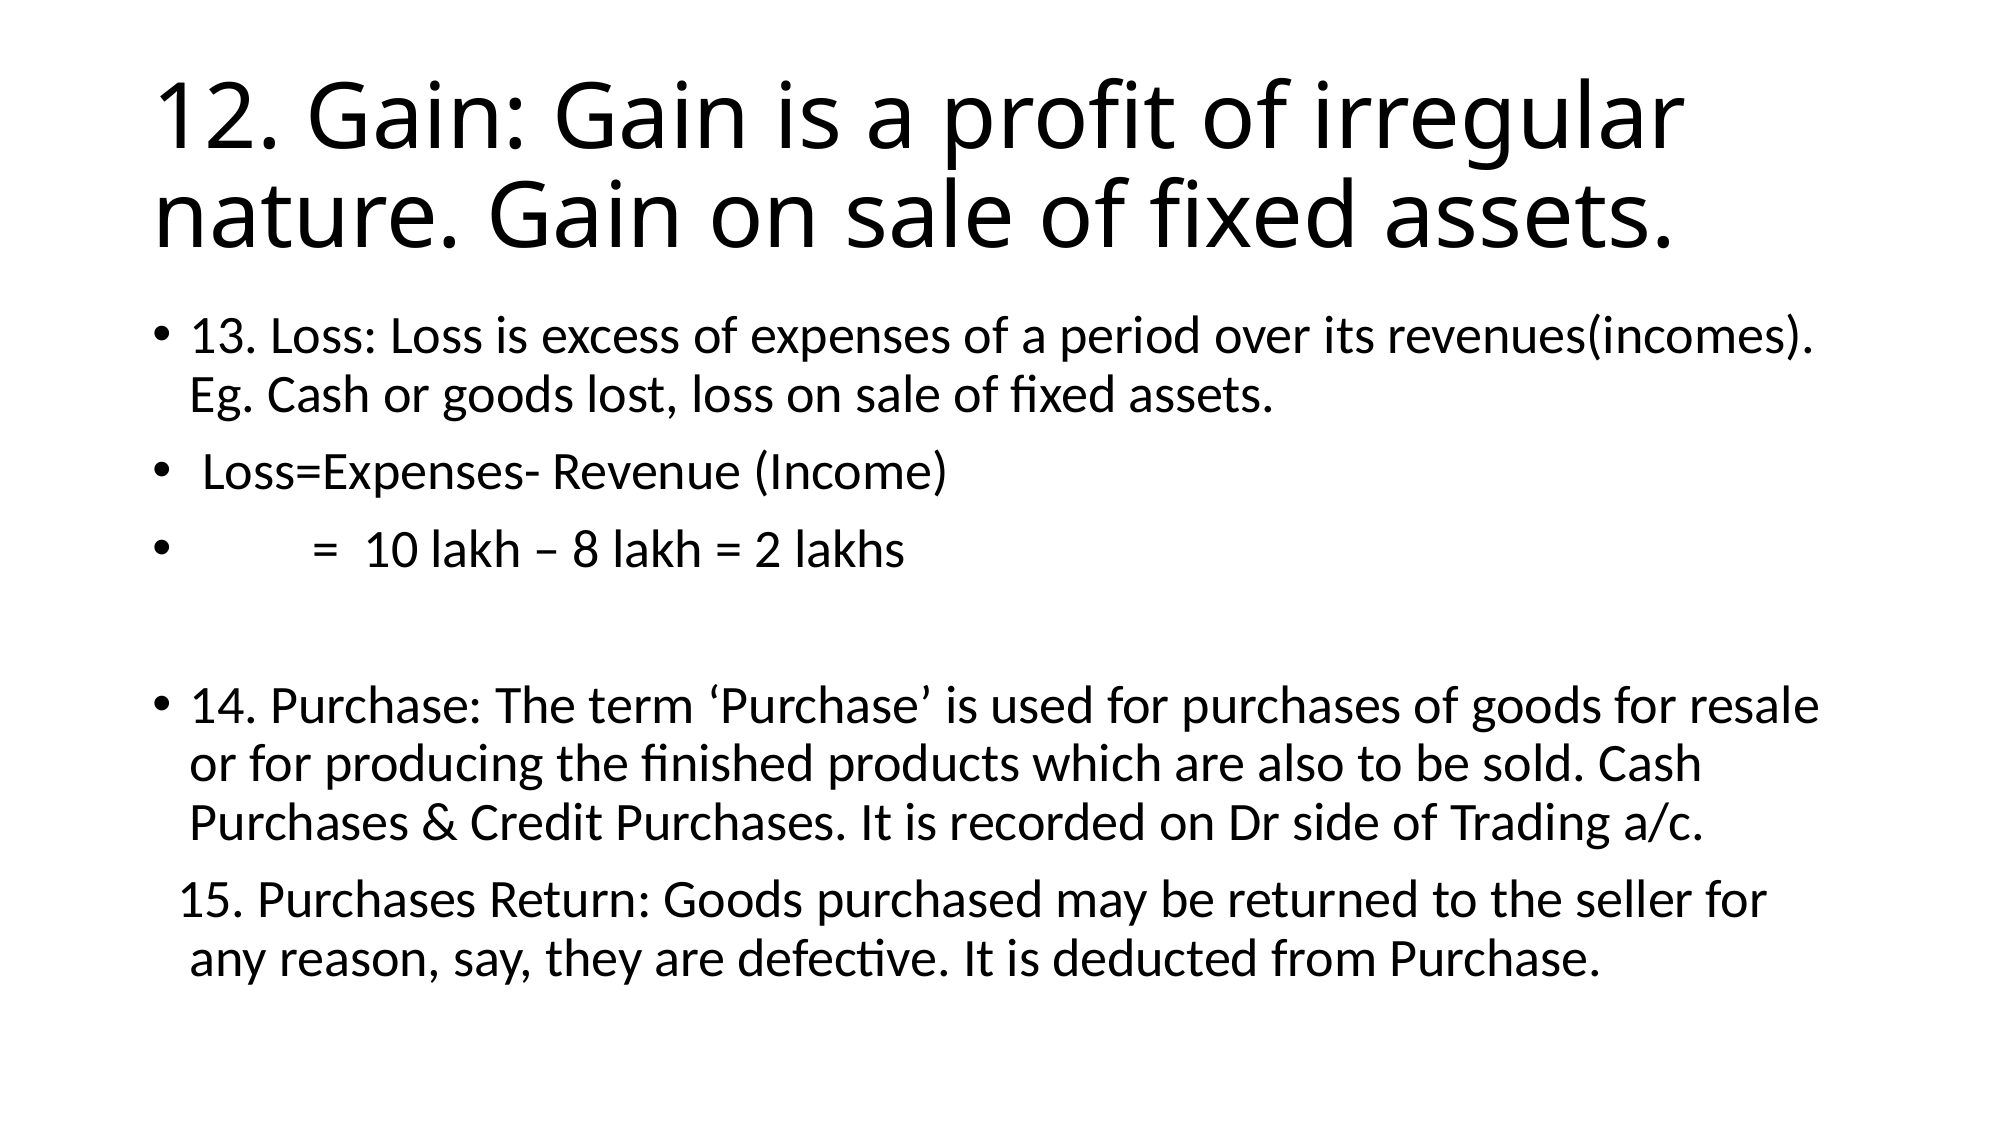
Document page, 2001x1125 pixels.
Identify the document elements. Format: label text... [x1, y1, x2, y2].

list 13. Loss: Loss is excess of expenses of a period over its revenues(incomes). Eg. Cash or goods lost, loss on sale of fixed assets. Loss=Expenses- Revenue (Income) = 10 lakh – 8 lakh = 2 lakhs 14. Purchase: The term ‘Purchase’ is used for purchases of goods for resale or for producing the finished products which are also to be sold. Cash Purchases & Credit Purchases. It is recorded on Dr side of Trading a/c. 15. Purchases Return: Goods purchased may be returned to the seller for any reason, say, they are defective. It is deducted from Purchase. [137, 299, 1863, 1014]
title 12. Gain: Gain is a profit of irregular nature. Gain on sale of fixed assets. [137, 59, 1863, 278]
